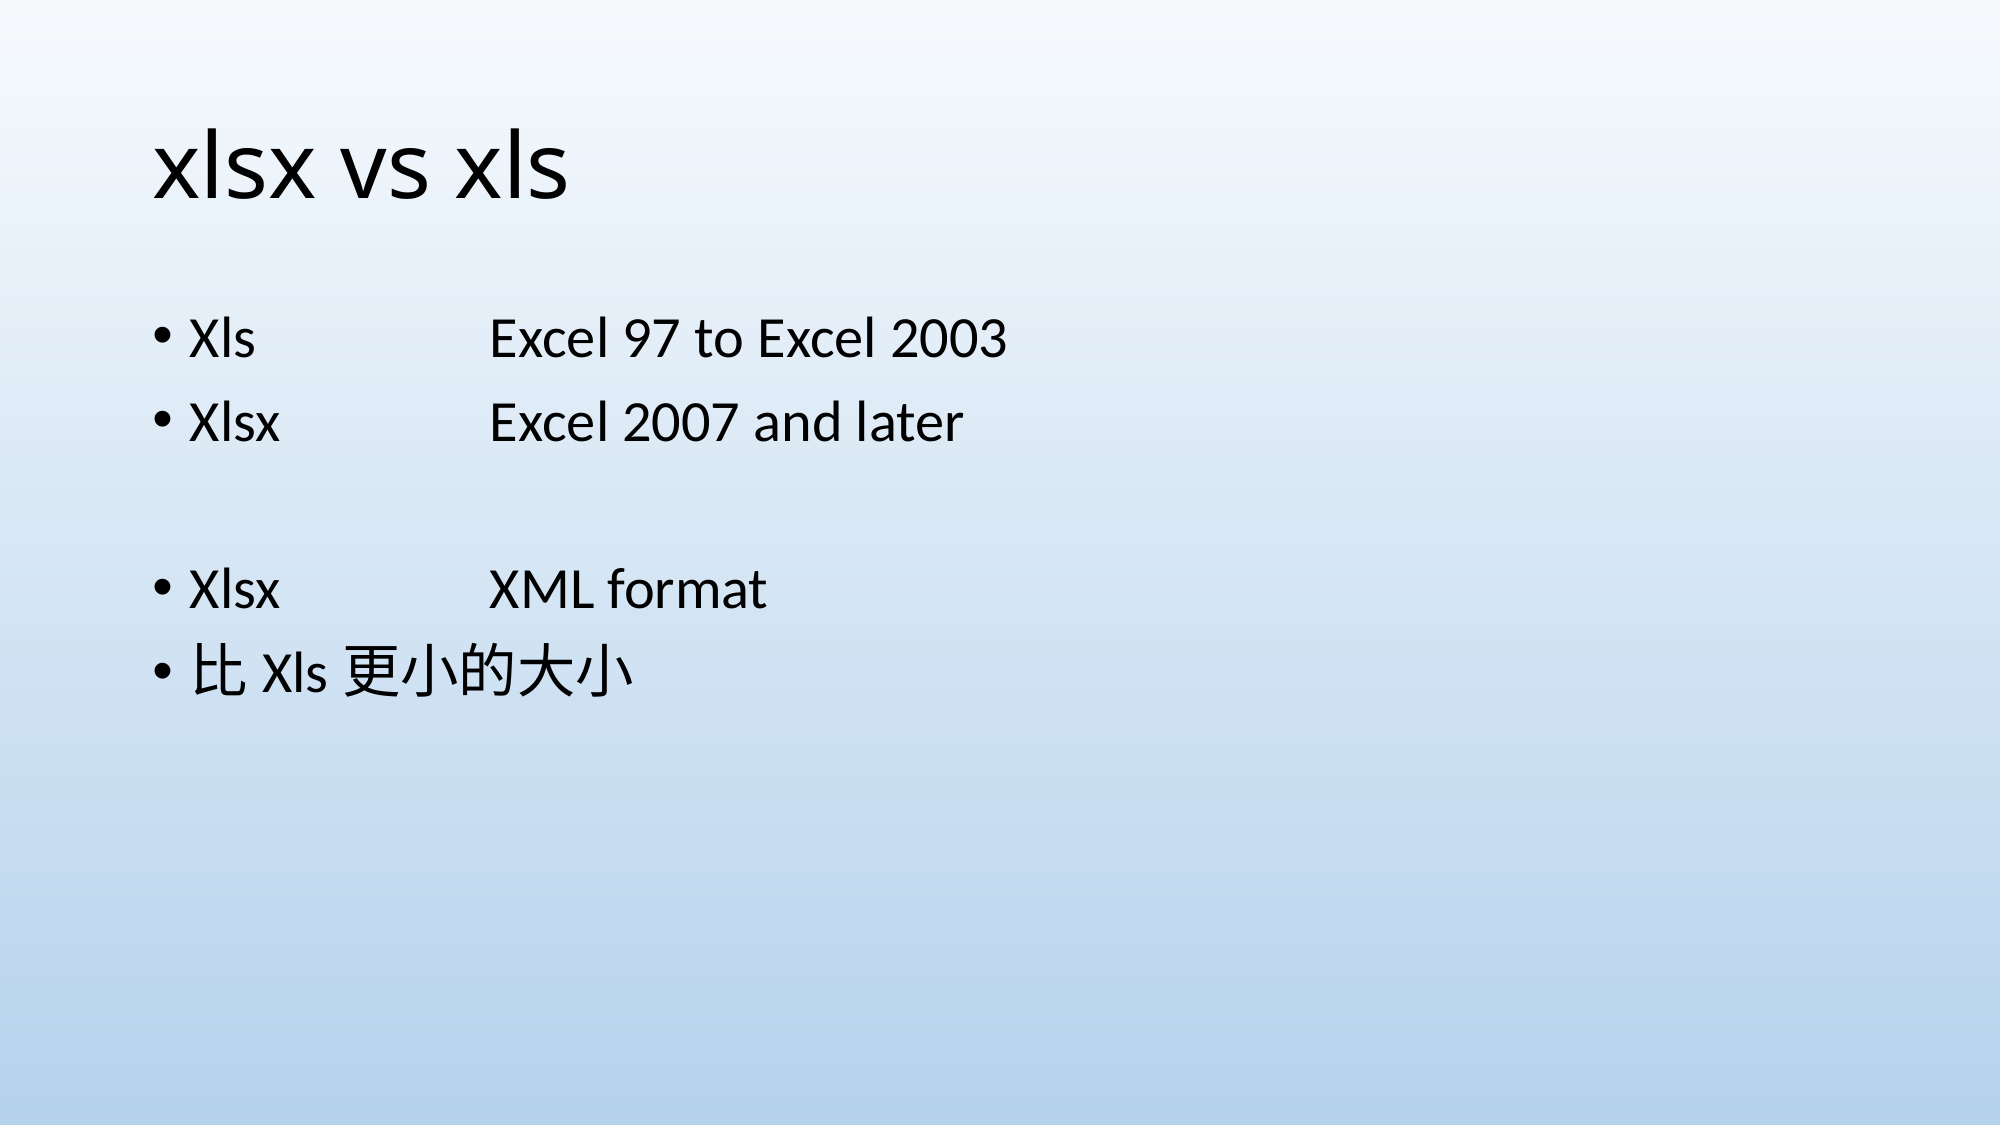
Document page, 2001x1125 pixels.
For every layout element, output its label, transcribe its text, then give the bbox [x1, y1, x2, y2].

list Xls Excel 97 to Excel 2003 Xlsx Excel 2007 and later Xlsx XML format 比Xls更小的大小 [137, 299, 1863, 1014]
title xlsx vs xls [137, 59, 1863, 278]
